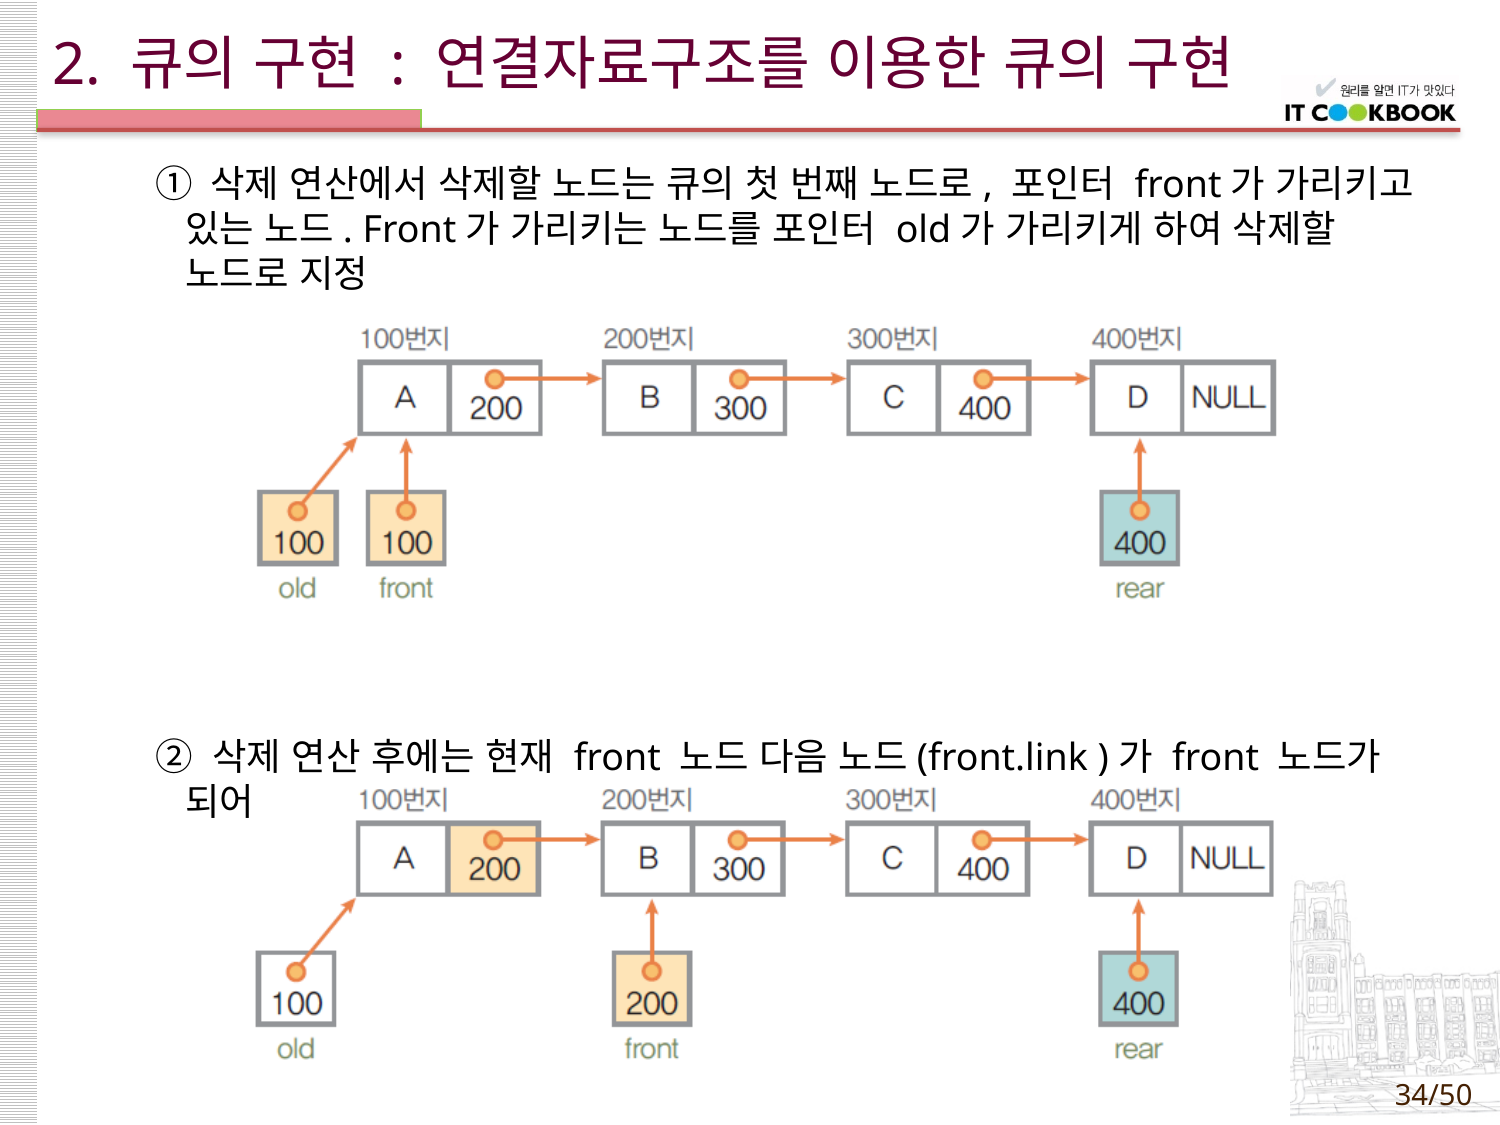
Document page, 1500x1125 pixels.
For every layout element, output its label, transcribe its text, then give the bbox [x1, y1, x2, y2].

picture [1459, 1086, 1468, 1103]
picture [1414, 1091, 1422, 1098]
list ① 삭제 연산에서 삭제할 노드는 큐의 첫 번째 노드로, 포인터 front가 가리키고 있는 노드. Front가 가리키는 노드를 포인터 old가 가리키게 하여 삭제할 노드로 지정 ② 삭제 연산 후에는 현재 front 노드 다음 노드(front.link )가 front 노드가 되어야 하므로 포인터 front를 재설정 [37, 152, 1463, 1091]
picture [1290, 874, 1500, 1125]
picture [1281, 75, 1459, 123]
picture [253, 781, 1278, 1065]
title 2. 큐의 구현 : 연결자료구조를 이용한 큐의 구현 [37, 13, 1436, 109]
picture [253, 320, 1282, 602]
